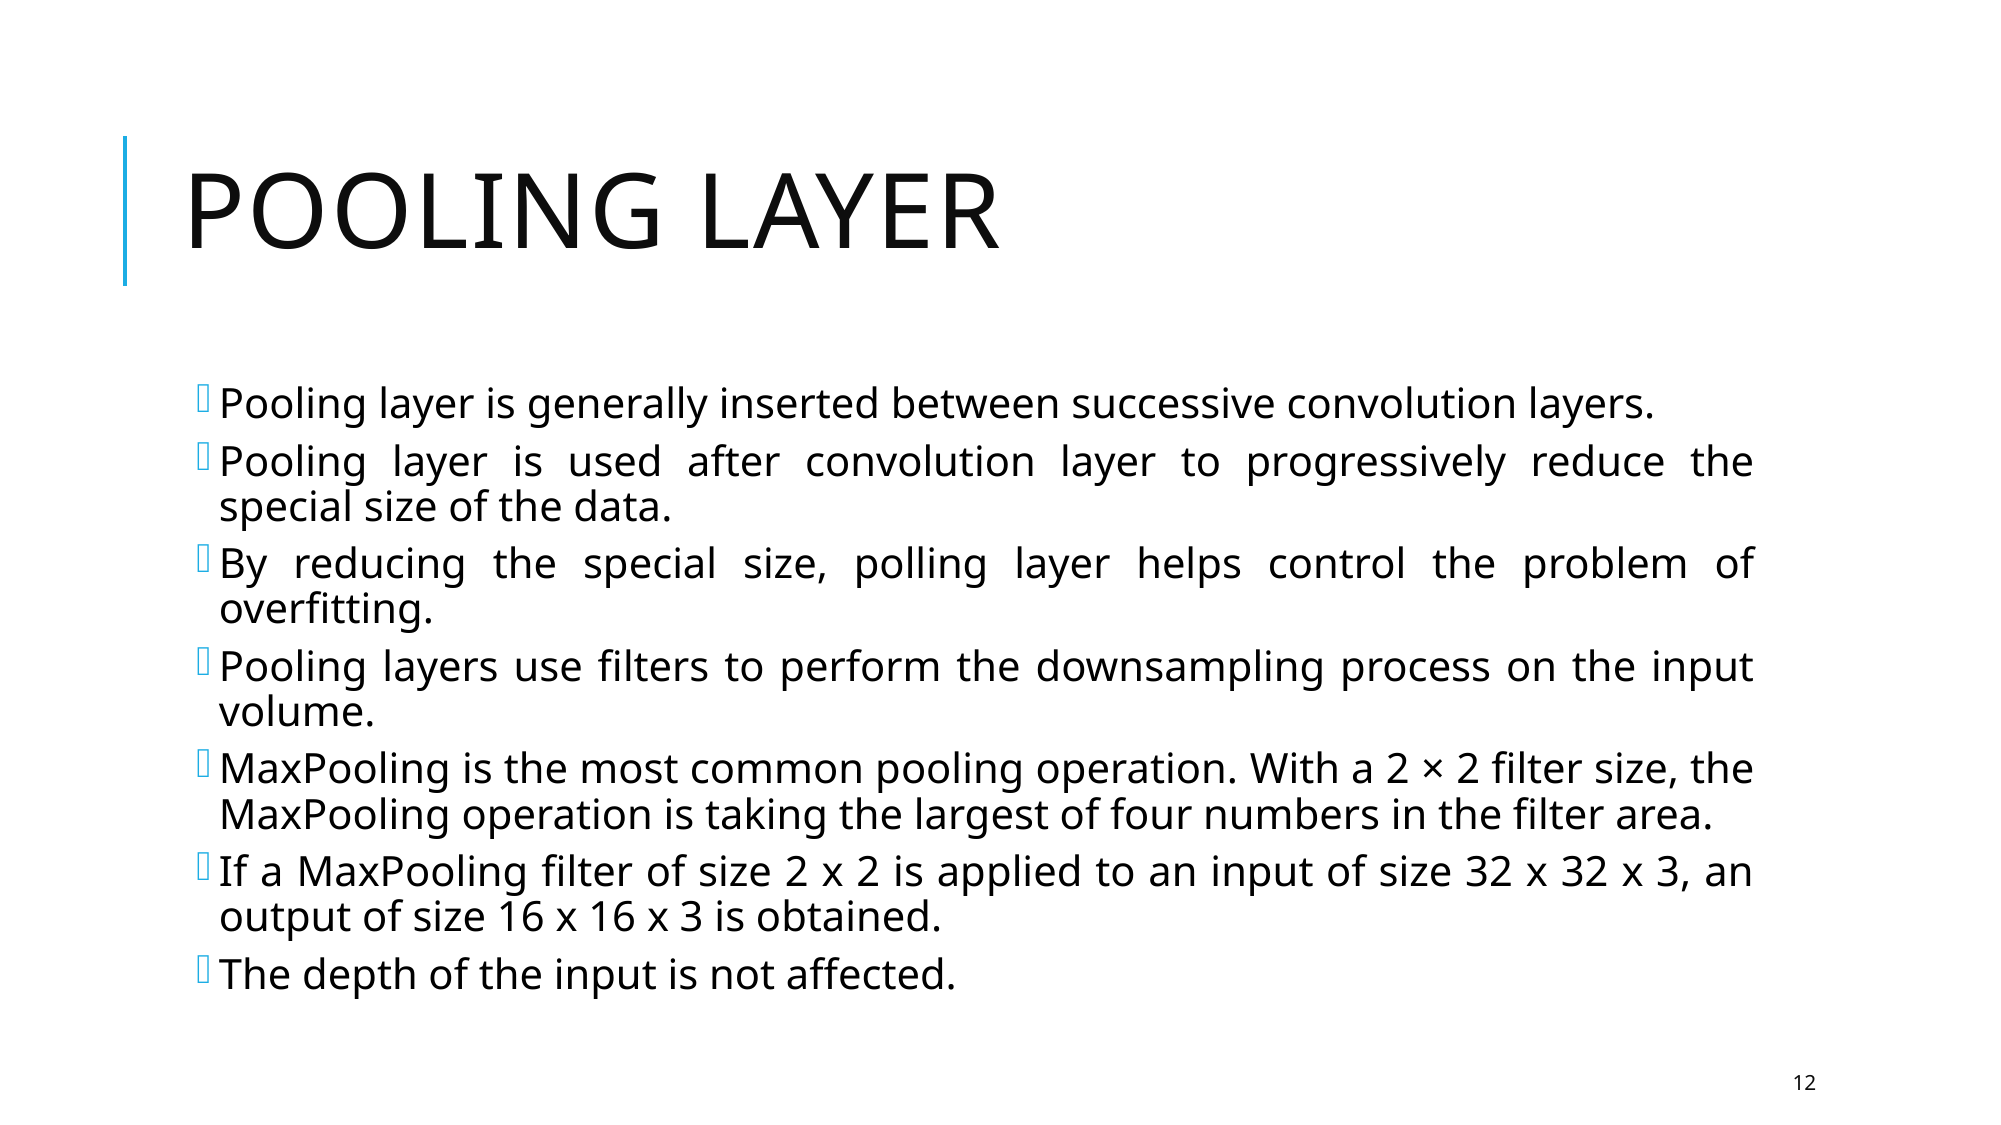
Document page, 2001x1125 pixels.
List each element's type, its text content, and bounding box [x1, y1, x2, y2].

slide_number 12 [1777, 1061, 1938, 1107]
title Pooling layer [168, 96, 1763, 342]
list Pooling layer is generally inserted between successive convolution layers. Pooling layer is used after convolution layer to progressively reduce the special size of the data. By reducing the special size, polling layer helps control the problem of overfitting. Pooling layers use filters to perform the downsampling process on the input volume. MaxPooling is the most common pooling operation. With a 2 × 2 filter size, the MaxPooling operation is taking the largest of four numbers in the filter area. If a MaxPooling filter of size 2 x 2 is applied to an input of size 32 x 32 x 3, an output of size 16 x 16 x 3 is obtained. The depth of the input is not affected. [168, 375, 1763, 1035]
